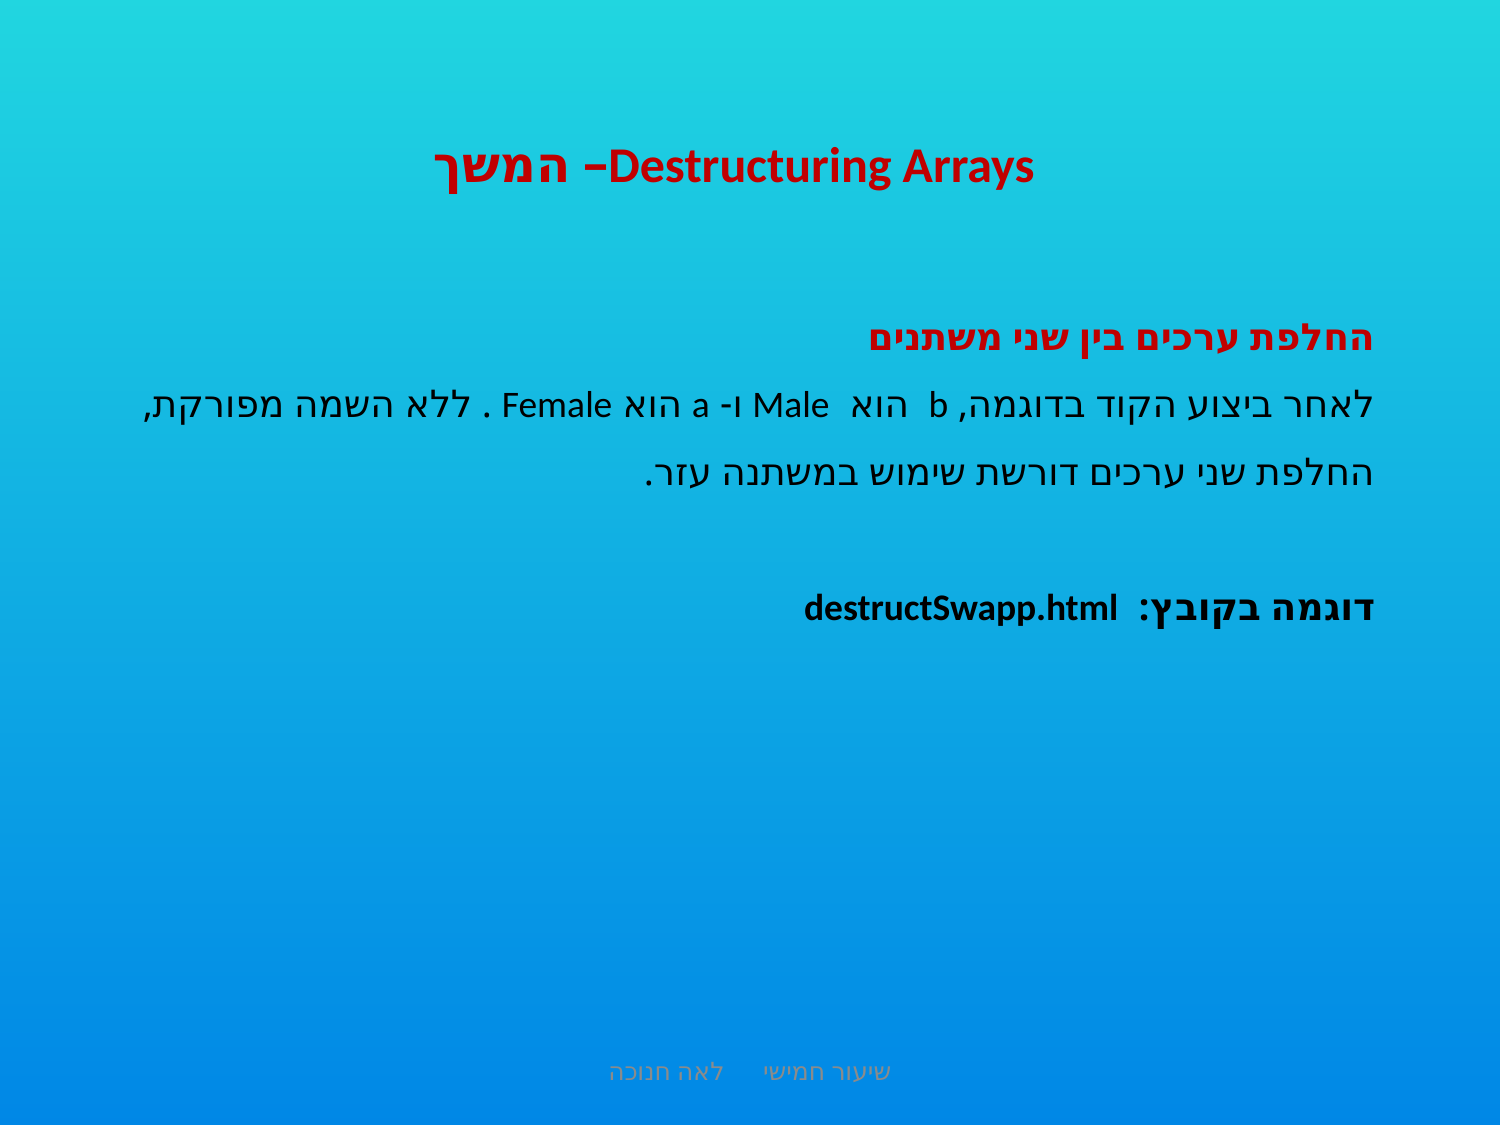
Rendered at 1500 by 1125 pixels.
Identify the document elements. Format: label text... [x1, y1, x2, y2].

text_box Destructuring Arrays– המשך החלפת ערכים בין שני משתנים לאחר ביצוע הקוד בדוגמה, b הוא Male ו- a הוא Female . ללא השמה מפורקת, החלפת שני ערכים דורשת שימוש במשתנה עזר. דוגמה בקובץ: destructSwapp.html [90, 125, 1390, 703]
footer שיעור חמישי לאה חנוכה [512, 1042, 988, 1103]
